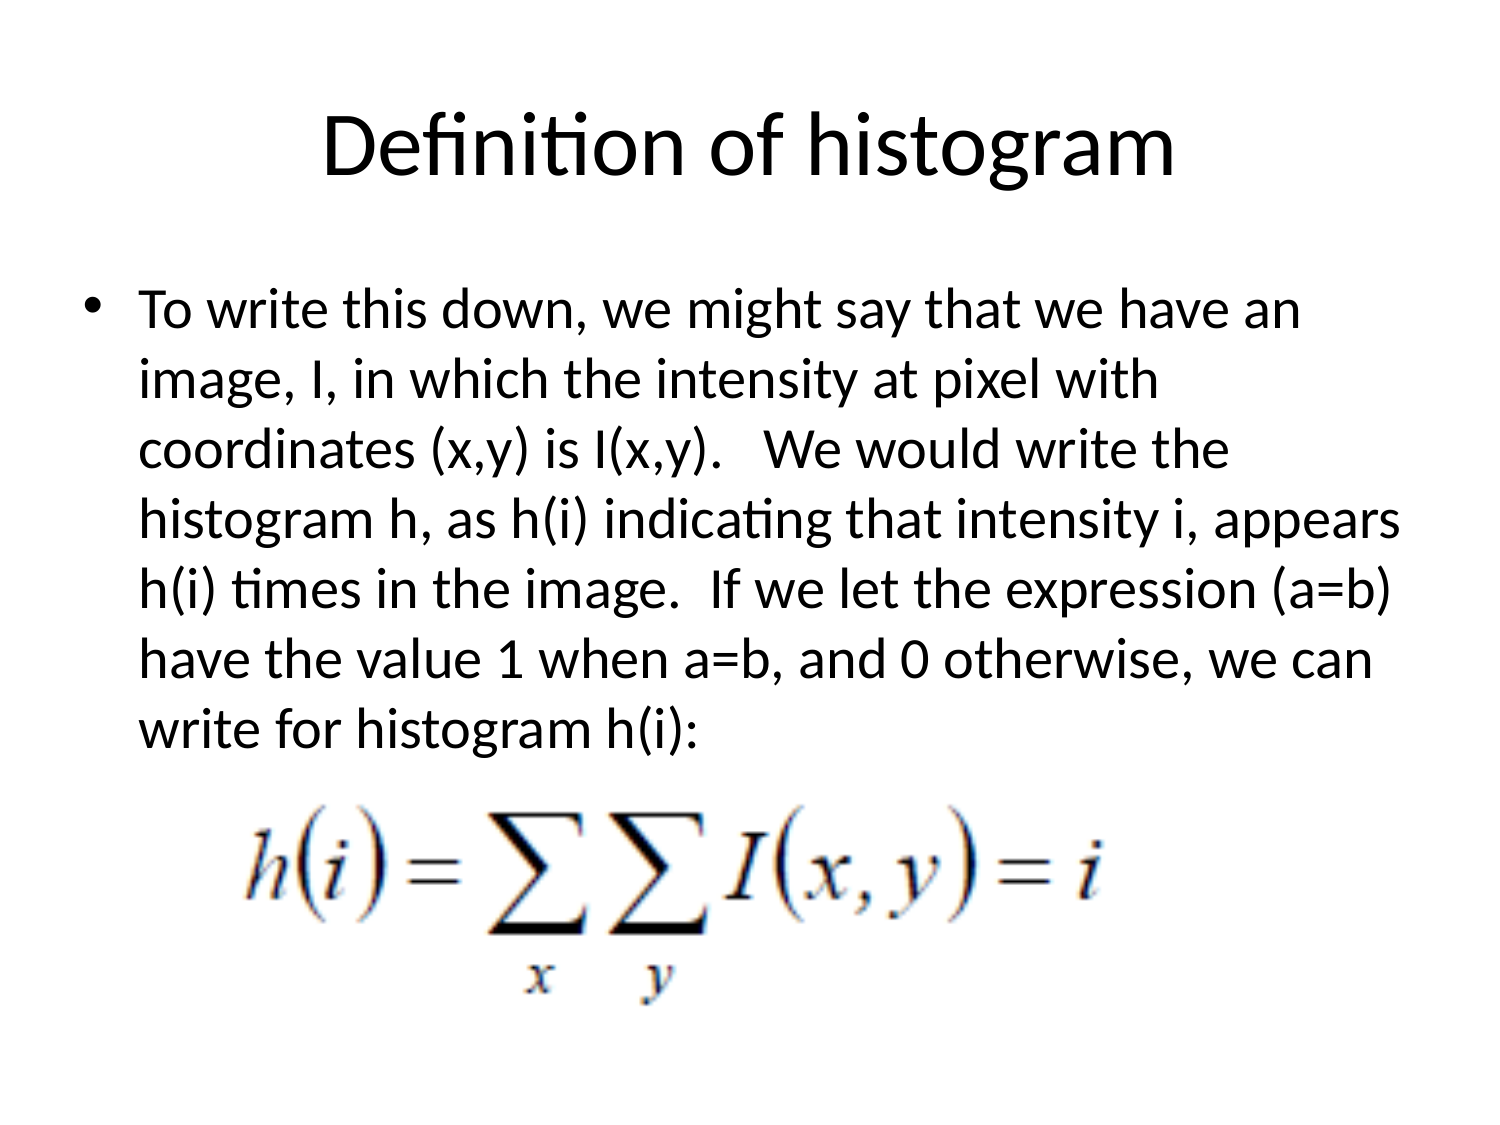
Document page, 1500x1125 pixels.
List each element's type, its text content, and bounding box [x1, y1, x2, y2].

title Definition of histogram [74, 44, 1426, 234]
list To write this down, we might say that we have an image, I, in which the intensity at pixel with coordinates (x,y) is I(x,y). We would write the histogram h, as h(i) indicating that intensity i, appears h(i) times in the image. If we let the expression (a=b) have the value 1 when a=b, and 0 otherwise, we can write for histogram h(i): [74, 261, 1426, 1006]
picture [201, 787, 1192, 1018]
